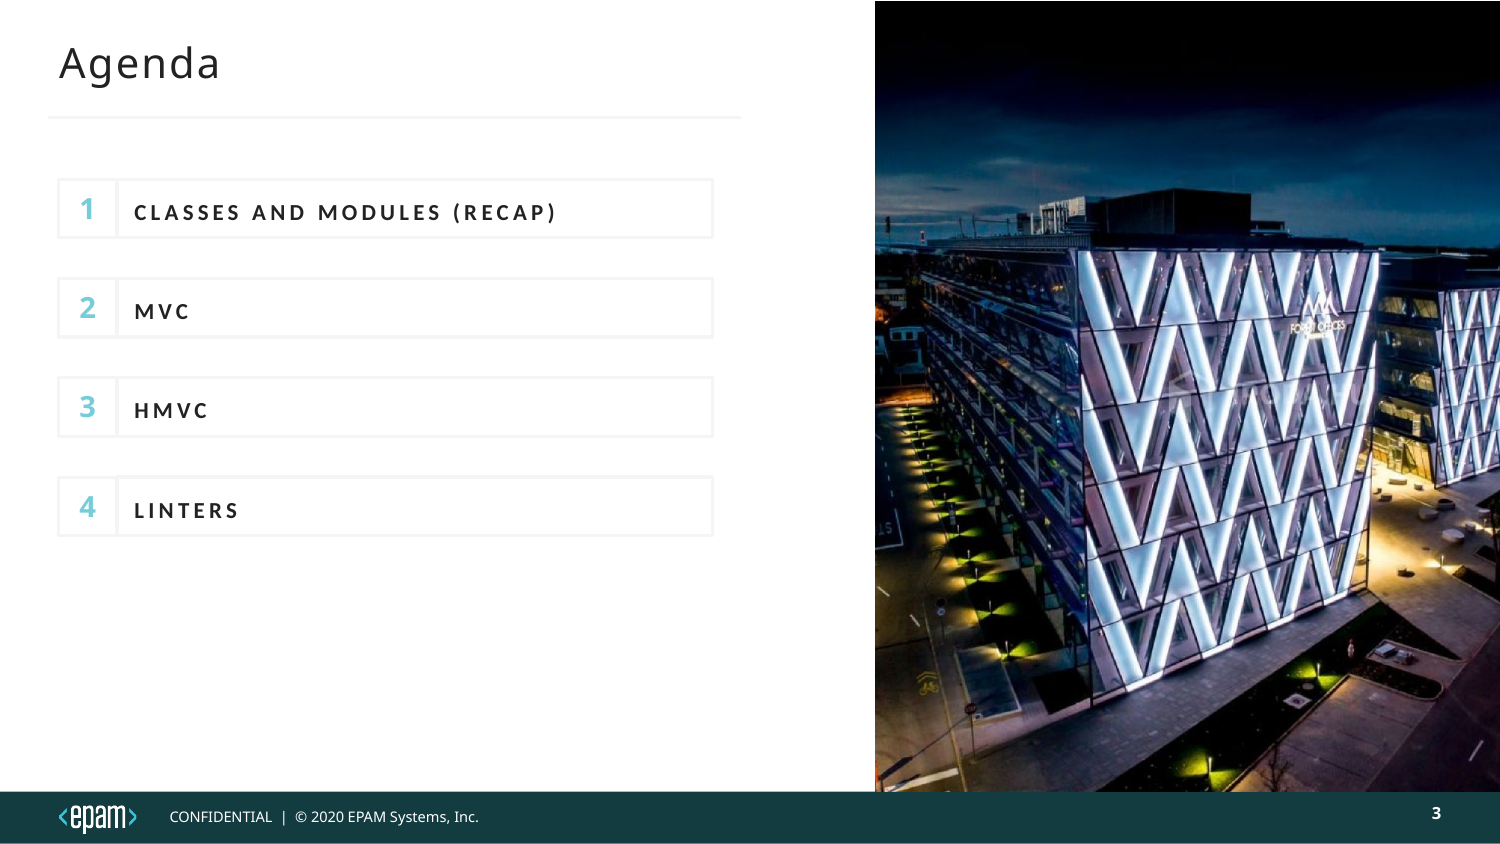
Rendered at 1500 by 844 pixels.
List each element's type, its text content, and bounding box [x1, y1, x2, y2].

list 3 [57, 376, 115, 438]
list MVC [115, 277, 714, 339]
list Classes and modules (recap) [115, 178, 714, 239]
list 1 [57, 178, 115, 239]
list Linters [115, 475, 714, 537]
list 2 [57, 277, 115, 339]
picture [874, 1, 1500, 792]
picture [1480, 219, 1491, 226]
slide_number 3 [1216, 792, 1442, 844]
title Agenda [59, 37, 874, 87]
list HMVC [115, 376, 714, 438]
list 4 [57, 476, 115, 537]
